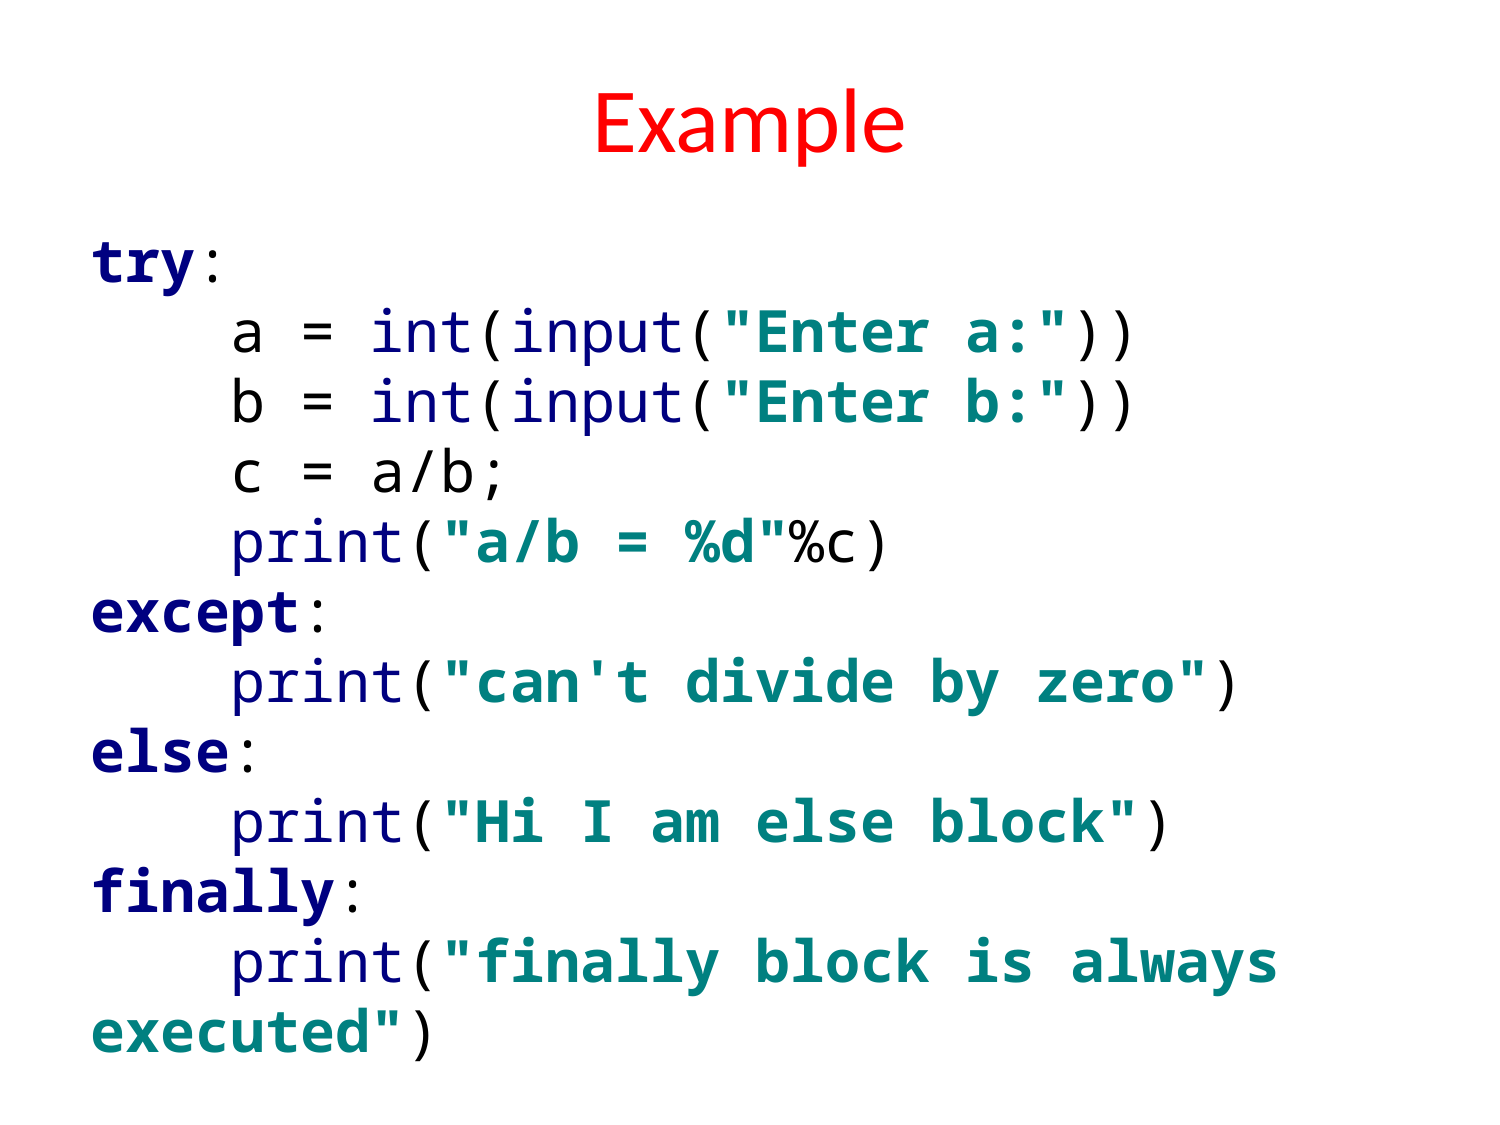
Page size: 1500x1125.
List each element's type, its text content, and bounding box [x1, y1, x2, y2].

title Example [75, 45, 1425, 188]
list try: a = int(input("Enter a:")) b = int(input("Enter b:")) c = a/b; print("a/b = %d"%c) except: print("can't divide by zero") else: print("Hi I am else block") finally: print("finally block is always executed") [75, 216, 1425, 1072]
